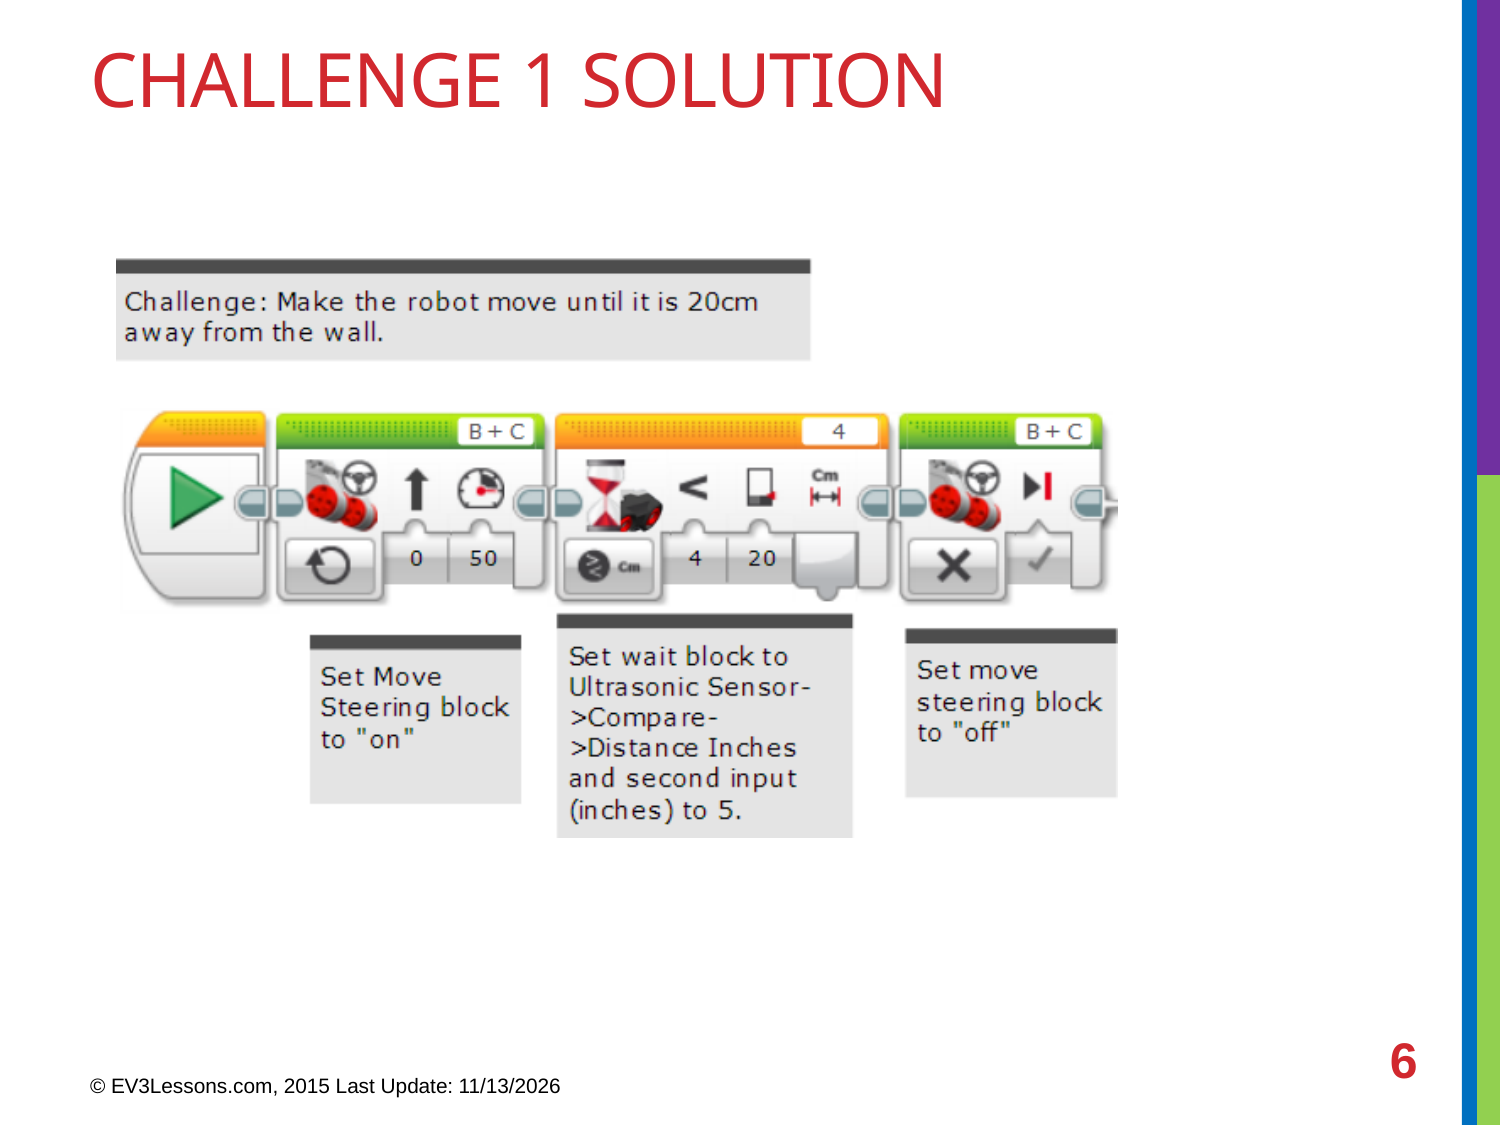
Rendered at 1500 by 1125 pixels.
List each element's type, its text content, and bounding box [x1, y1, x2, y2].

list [116, 256, 1118, 839]
footer © EV3Lessons.com, 2015 Last Update: [75, 1065, 638, 1112]
title Challenge 1 solution [75, 25, 1428, 142]
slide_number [443, 1047, 1007, 1098]
slide_number 6 [1374, 1028, 1481, 1089]
